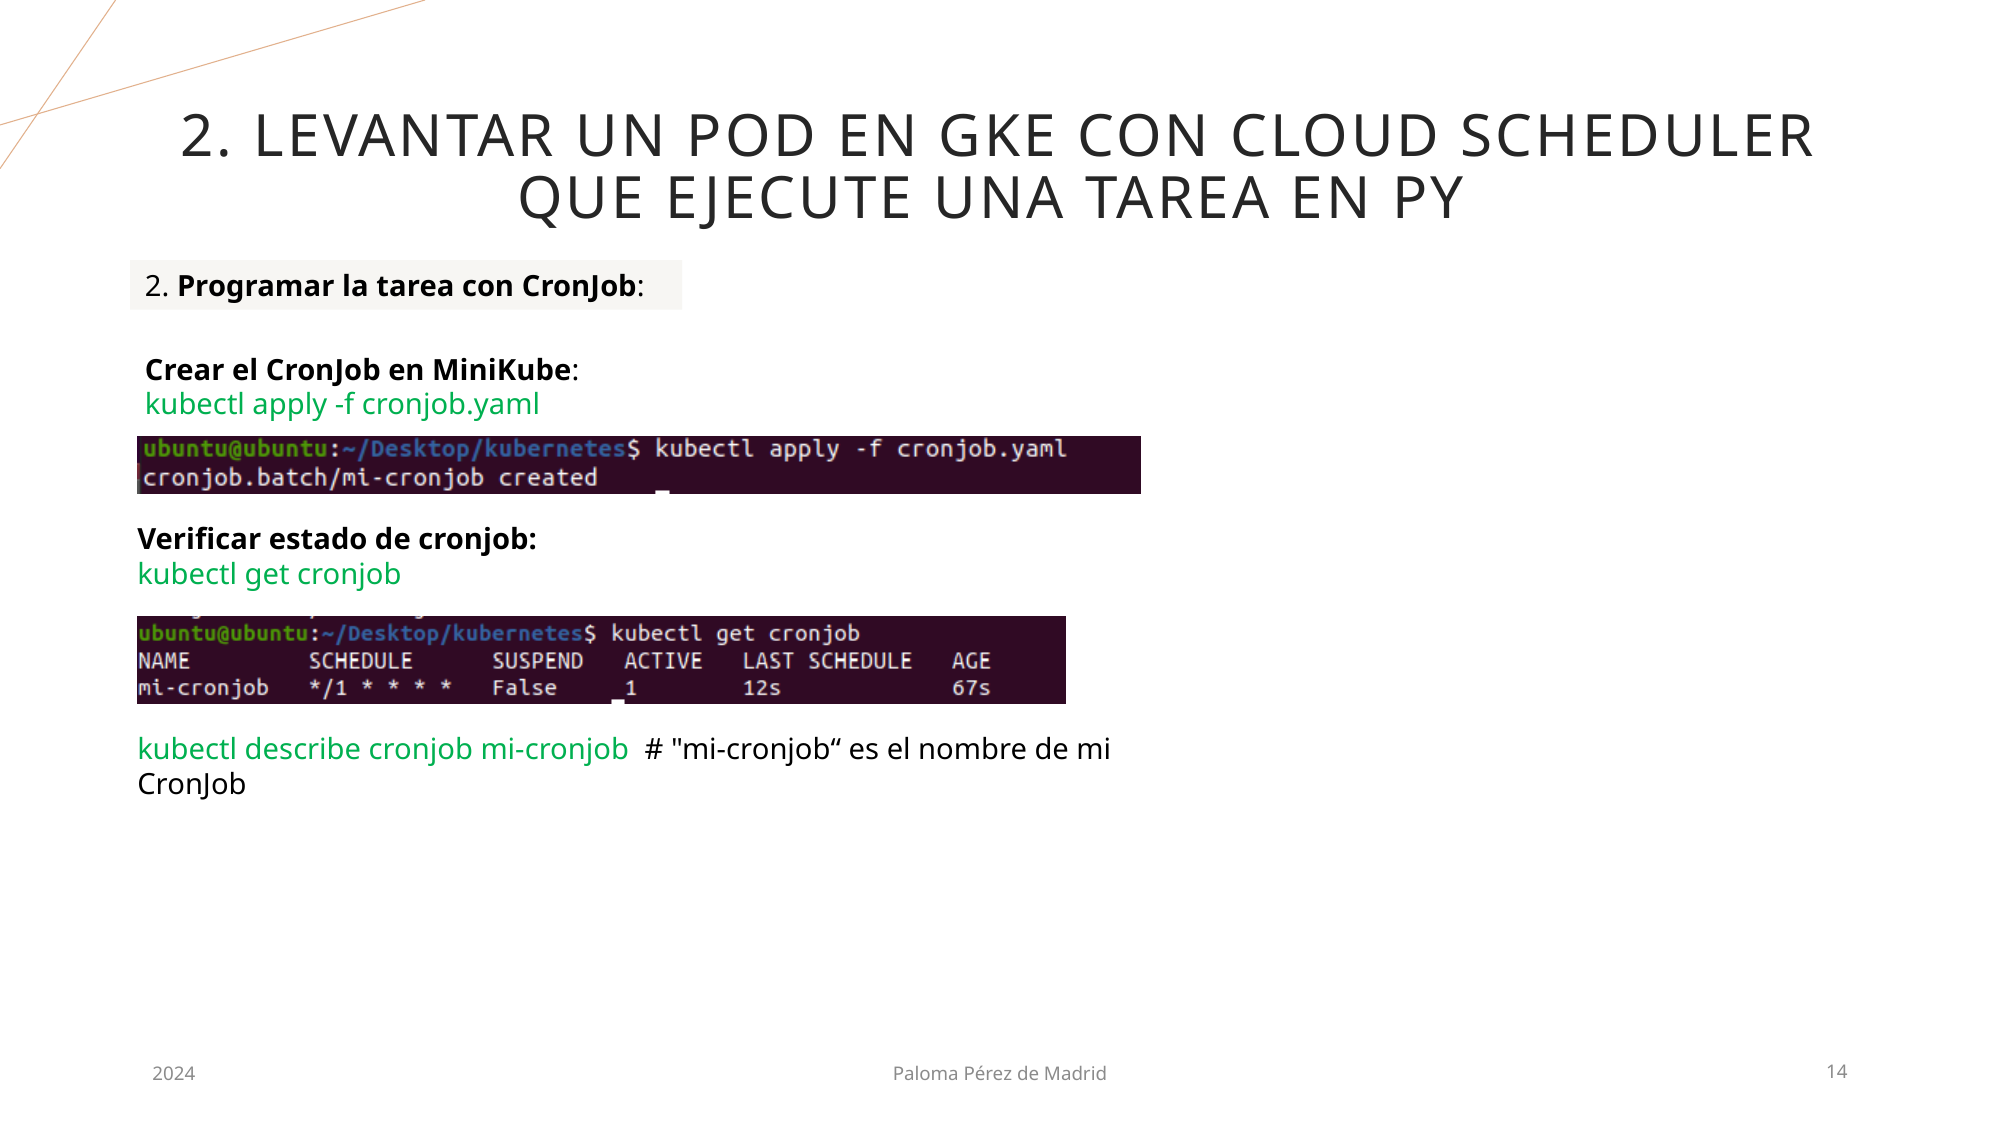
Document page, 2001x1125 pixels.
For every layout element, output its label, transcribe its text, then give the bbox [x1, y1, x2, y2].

slide_number 14 [1412, 1042, 1863, 1103]
picture [137, 616, 1066, 704]
text_box 2. Programar la tarea con CronJob: [130, 260, 683, 310]
text_box Crear el CronJob en MiniKube: kubectl apply -f cronjob.yaml [130, 343, 1790, 464]
title 2. Levantar un pod en GKE con cloud scheduler que ejecute una tarea en py [137, 59, 1863, 278]
text_box Verificar estado de cronjob: kubectl get cronjob kubectl describe cronjob mi-cronjob # "mi-cronjob“ es el nombre de mi CronJob [122, 512, 1242, 808]
footer Paloma Pérez de Madrid [662, 1042, 1338, 1103]
picture [137, 436, 1141, 494]
slide_number 2024 [137, 1042, 588, 1103]
